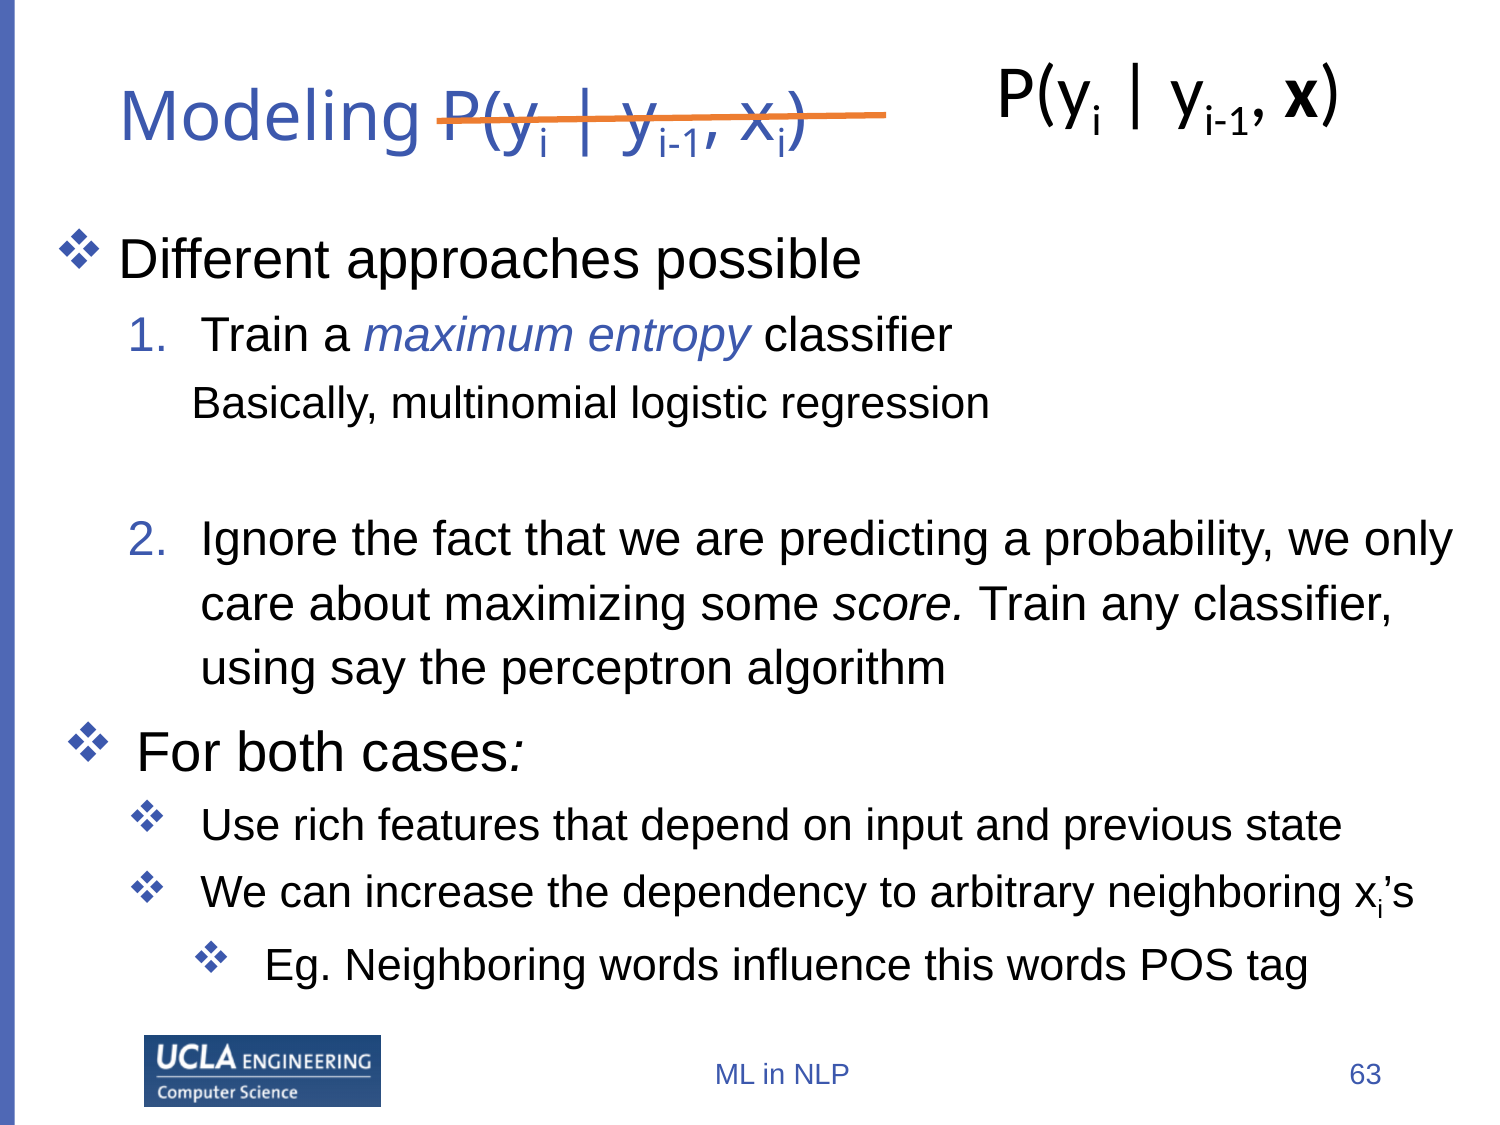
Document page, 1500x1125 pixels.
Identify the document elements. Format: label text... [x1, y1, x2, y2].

list Different approaches possible Train a maximum entropy classifier Basically, multinomial logistic regression Ignore the fact that we are predicting a probability, we only care about maximizing some score. Train any classifier, using say the perceptron algorithm For both cases: Use rich features that depend on input and previous state We can increase the dependency to arbitrary neighboring xi’s Eg. Neighboring words influence this words POS tag [39, 208, 1488, 1014]
title Modeling P(yi | yi-1, xi) [103, 59, 1397, 171]
footer ML in NLP [496, 1042, 1069, 1103]
slide_number 63 [1177, 1042, 1397, 1103]
picture [144, 1035, 381, 1107]
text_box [436, 34, 1475, 141]
